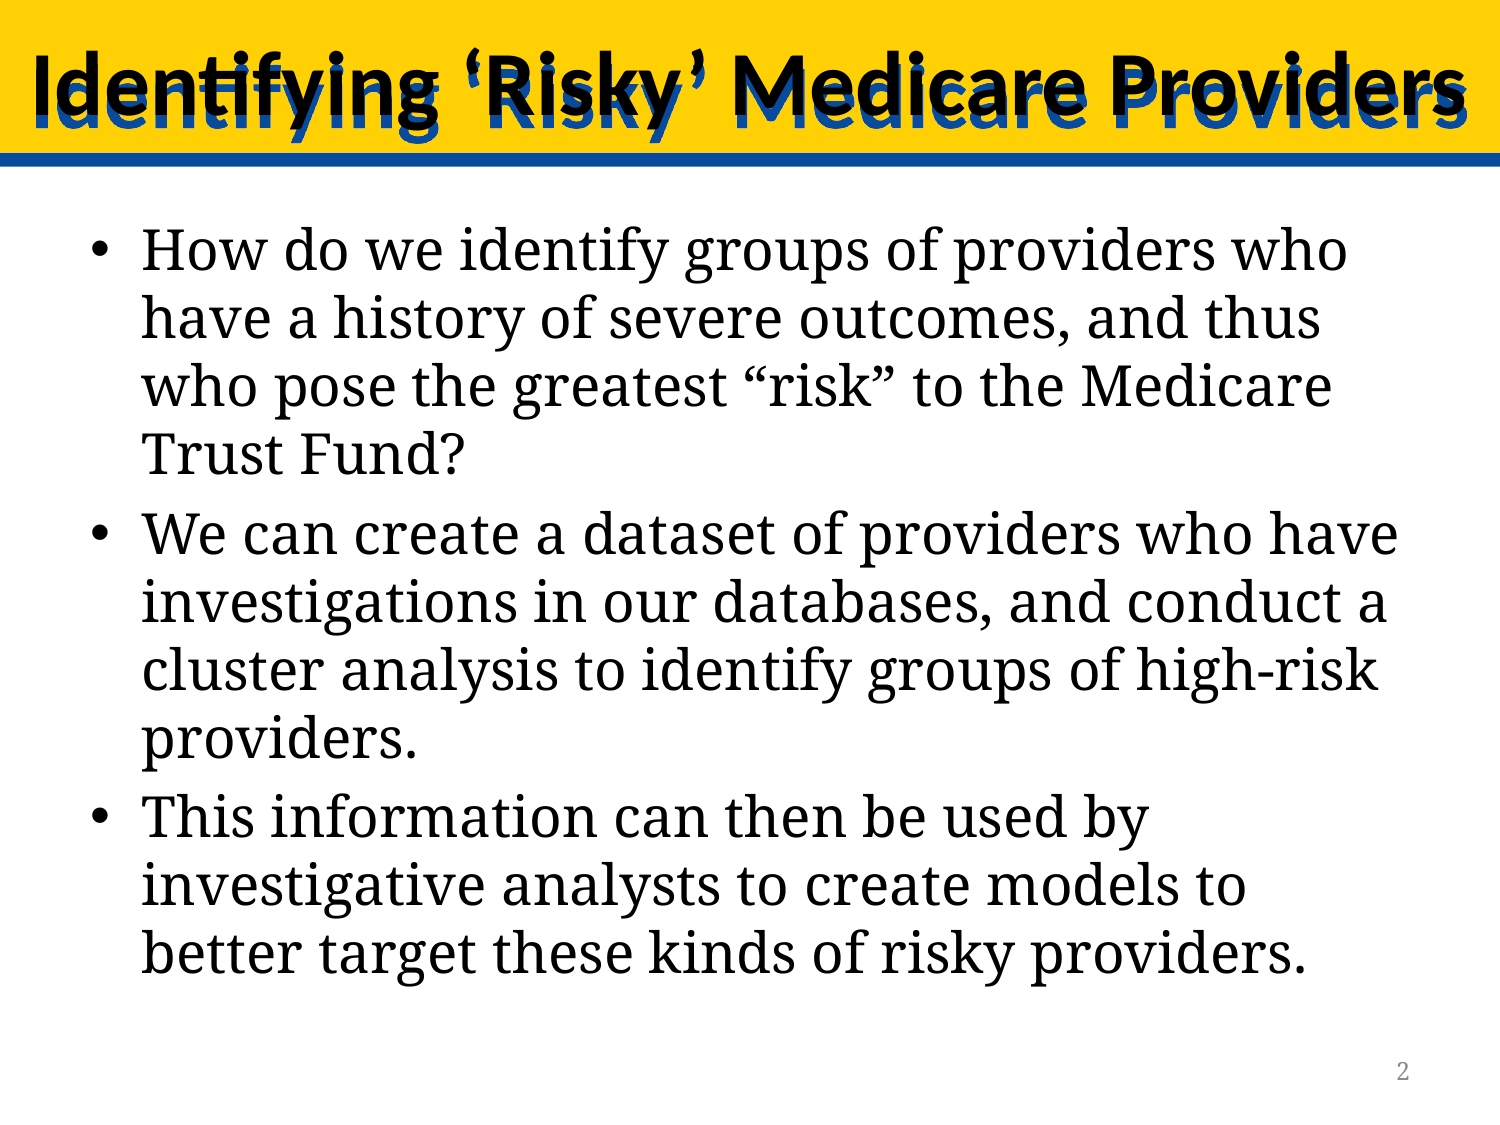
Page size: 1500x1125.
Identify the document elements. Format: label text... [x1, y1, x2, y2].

slide_number 2 [1074, 1042, 1425, 1103]
title Identifying ‘Risky’ Medicare Providers [0, 22, 1500, 137]
list How do we identify groups of providers who have a history of severe outcomes, and thus who pose the greatest “risk” to the Medicare Trust Fund? We can create a dataset of providers who have investigations in our databases, and conduct a cluster analysis to identify groups of high-risk providers. This information can then be used by investigative analysts to create models to better target these kinds of risky providers. [75, 206, 1425, 1005]
